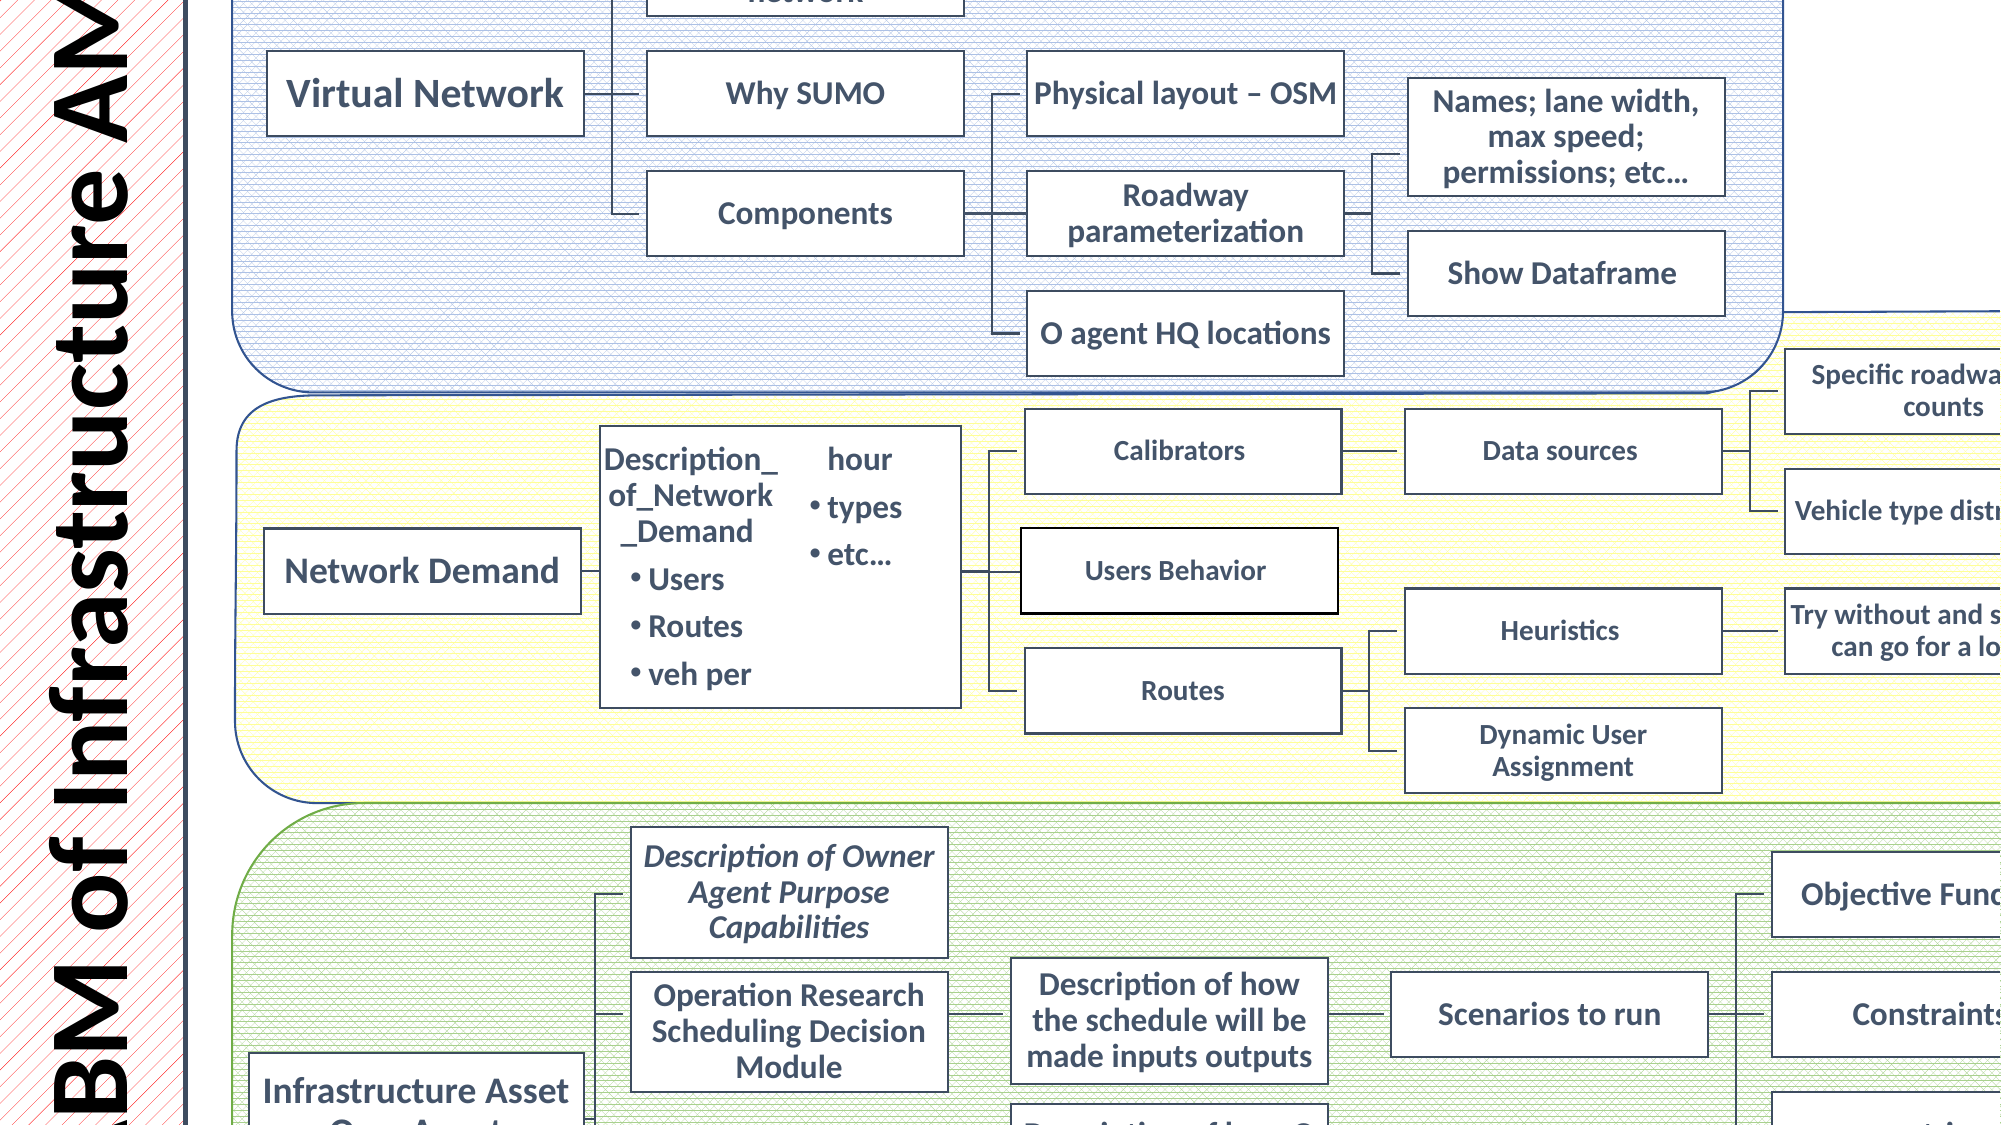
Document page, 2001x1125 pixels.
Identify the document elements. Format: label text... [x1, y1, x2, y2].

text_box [234, 310, 2000, 802]
text_box Hybrid ABM of Infrastructure AM [0, 0, 186, 1125]
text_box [232, 802, 2000, 1125]
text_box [232, 0, 1784, 393]
